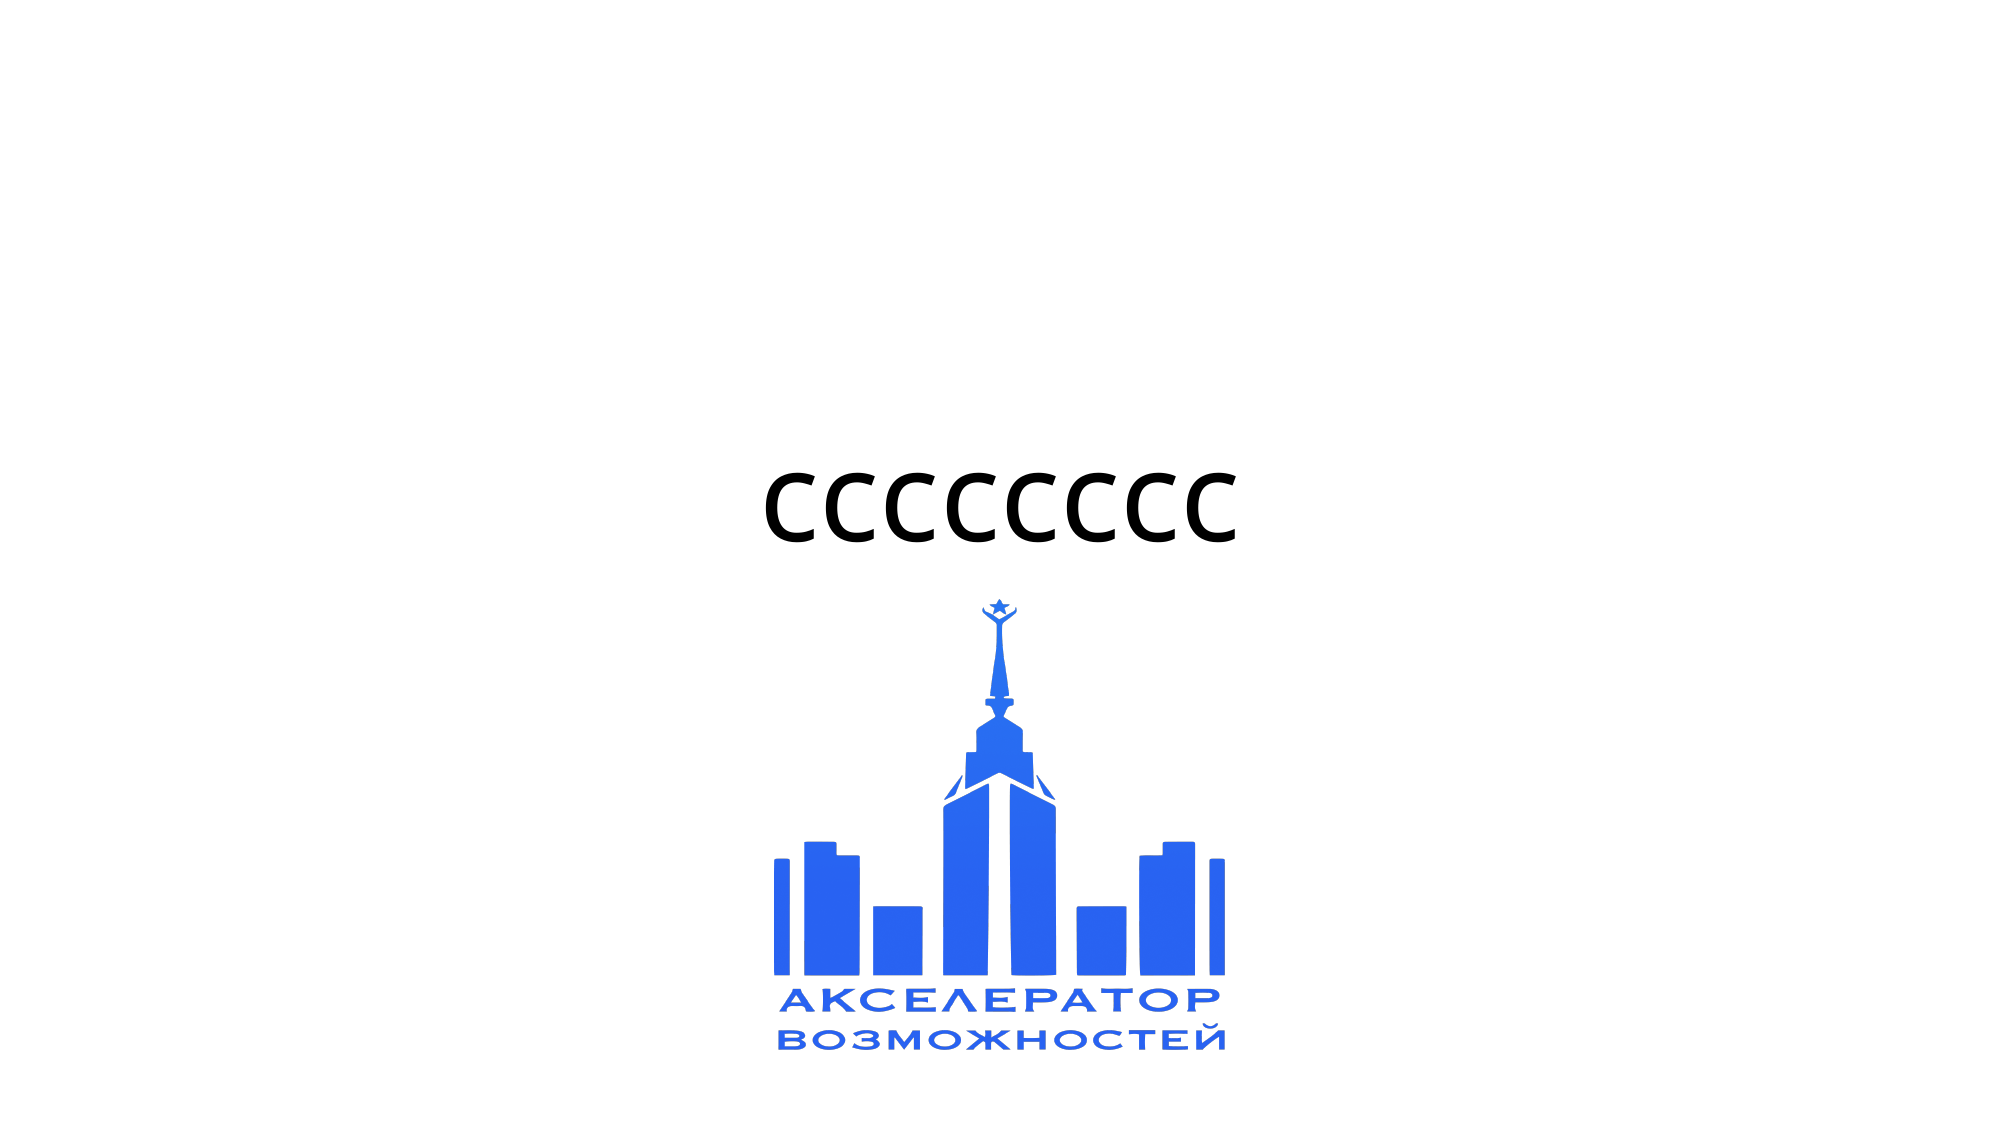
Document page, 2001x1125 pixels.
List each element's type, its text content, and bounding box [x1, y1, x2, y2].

picture [774, 599, 1225, 1050]
title cccccccc [249, 184, 1750, 576]
